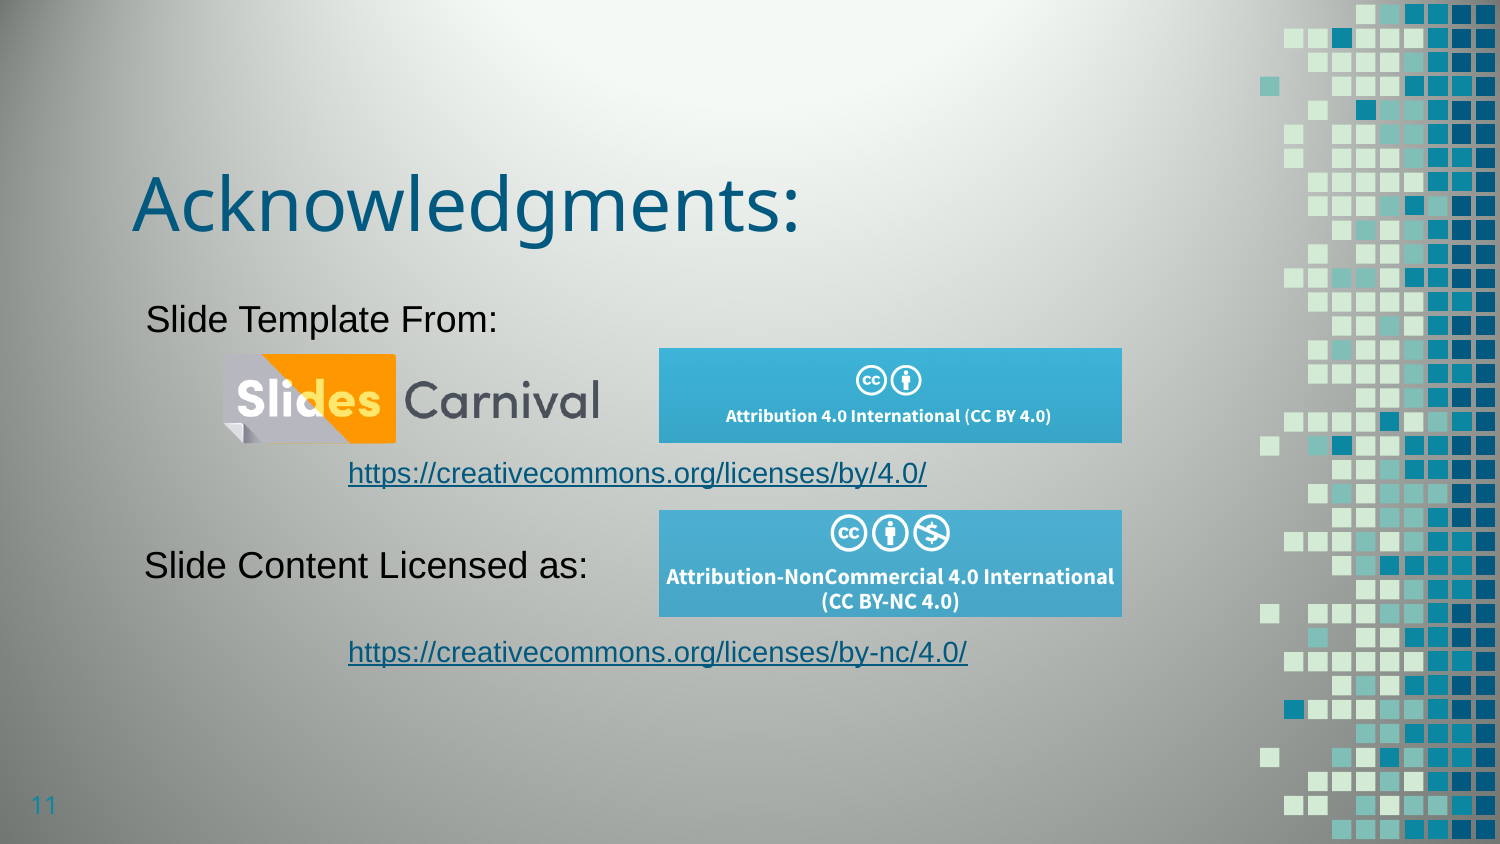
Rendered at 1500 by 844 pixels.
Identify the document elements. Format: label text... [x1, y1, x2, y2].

picture [0, 0, 1500, 844]
text_box https://creativecommons.org/licenses/by/4.0/ [333, 446, 943, 497]
text_box Slide Content Licensed as: [129, 533, 604, 593]
title Acknowledgments: [117, 121, 1227, 262]
text_box Slide Template From: [130, 287, 514, 348]
slide_number 11 [15, 774, 105, 839]
text_box https://creativecommons.org/licenses/by-nc/4.0/ [333, 626, 984, 676]
